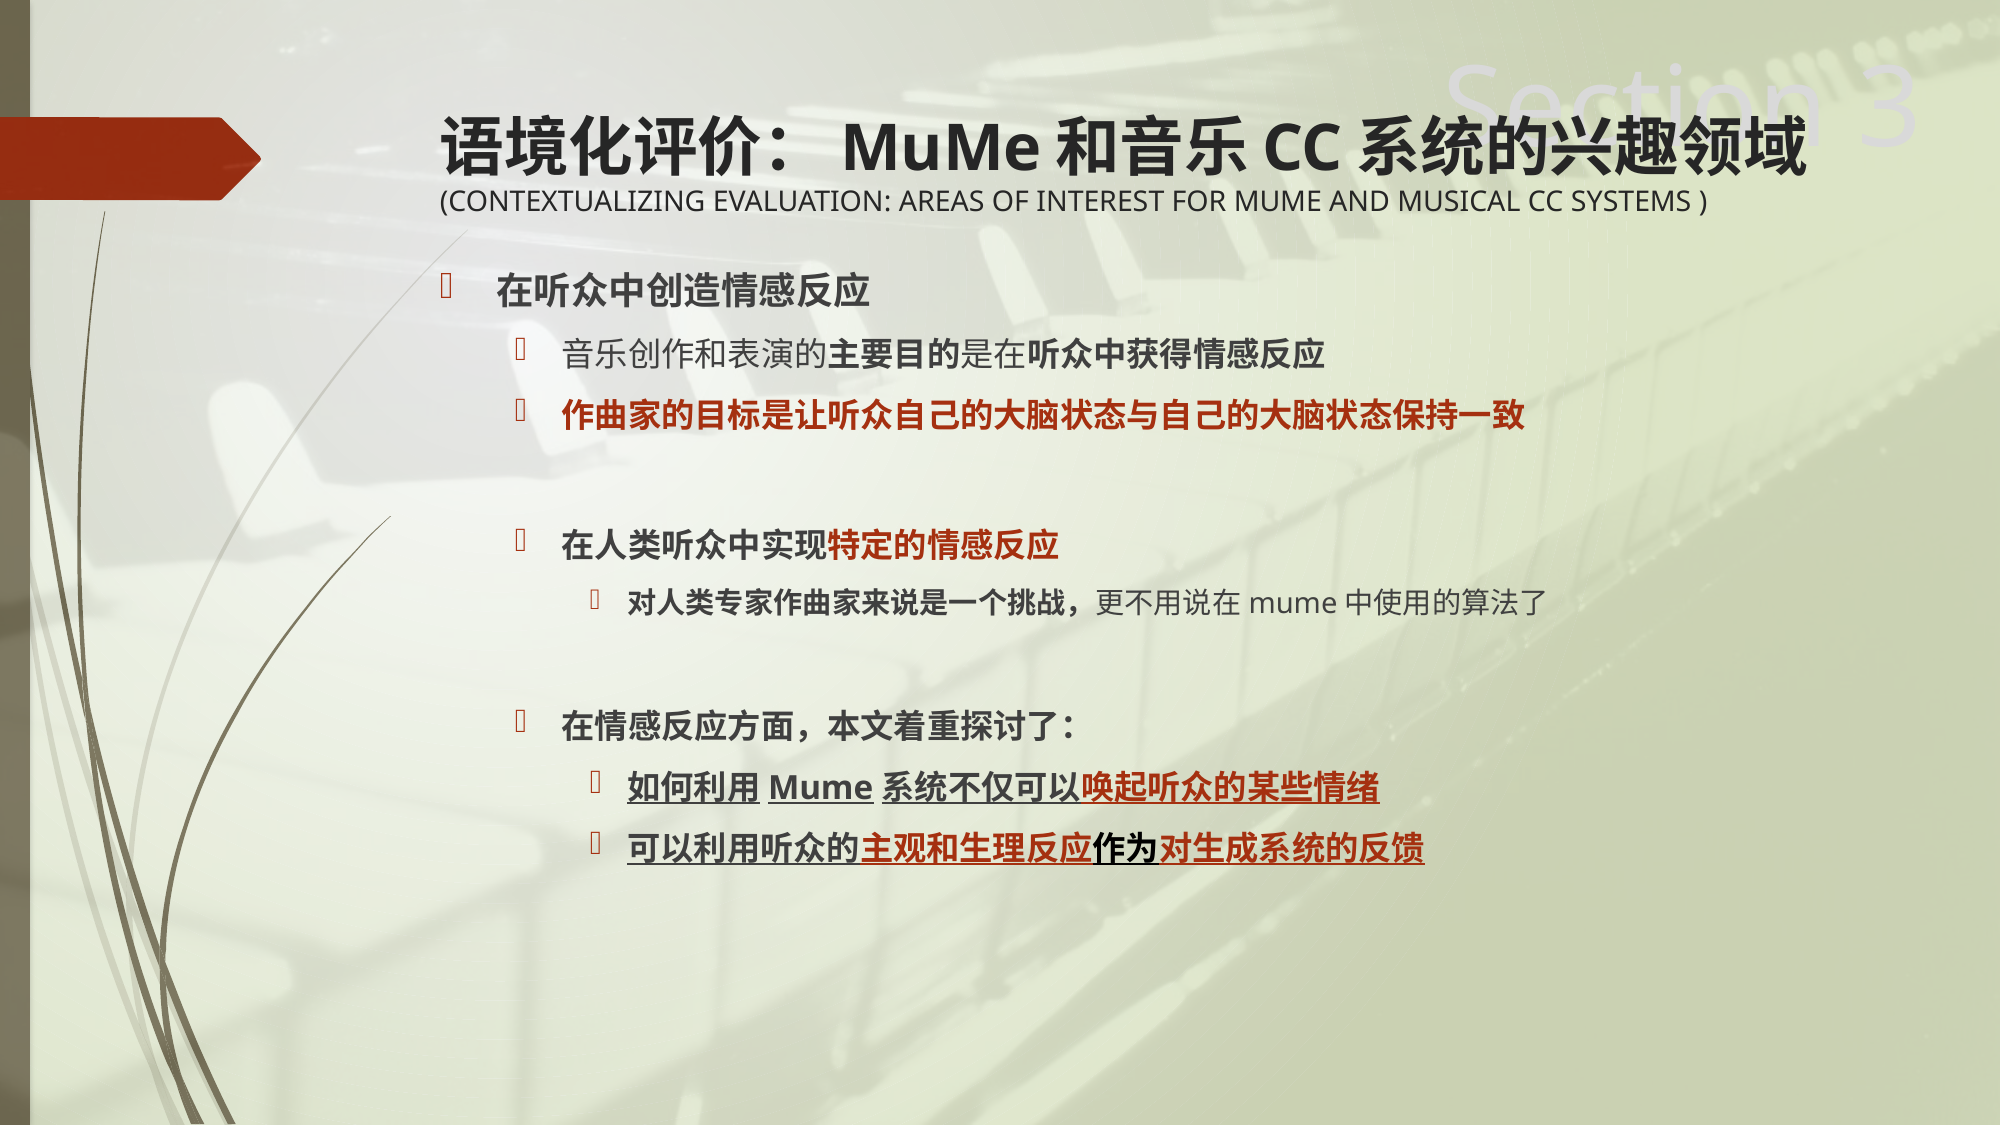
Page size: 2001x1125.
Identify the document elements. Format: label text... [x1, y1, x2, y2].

text_box Section 3 [1426, 26, 1937, 177]
list 在听众中创造情感反应 音乐创作和表演的主要目的是在听众中获得情感反应 作曲家的目标是让听众自己的大脑状态与自己的大脑状态保持一致 在人类听众中实现特定的情感反应 对人类专家作曲家来说是一个挑战，更不用说在mume中使用的算法了 在情感反应方面，本文着重探讨了： 如何利用Mume系统不仅可以唤起听众的某些情绪 可以利用听众的主观和生理反应作为对生成系统的反馈 [424, 259, 1888, 1088]
title 语境化评价：MuMe和音乐CC系统的兴趣领域 (CONTEXTUALIZING EVALUATION: AREAS OF INTEREST FOR MUME AND MUSICAL CC SYSTEMS ) [424, 98, 1887, 259]
text_box [0, 0, 2000, 1125]
